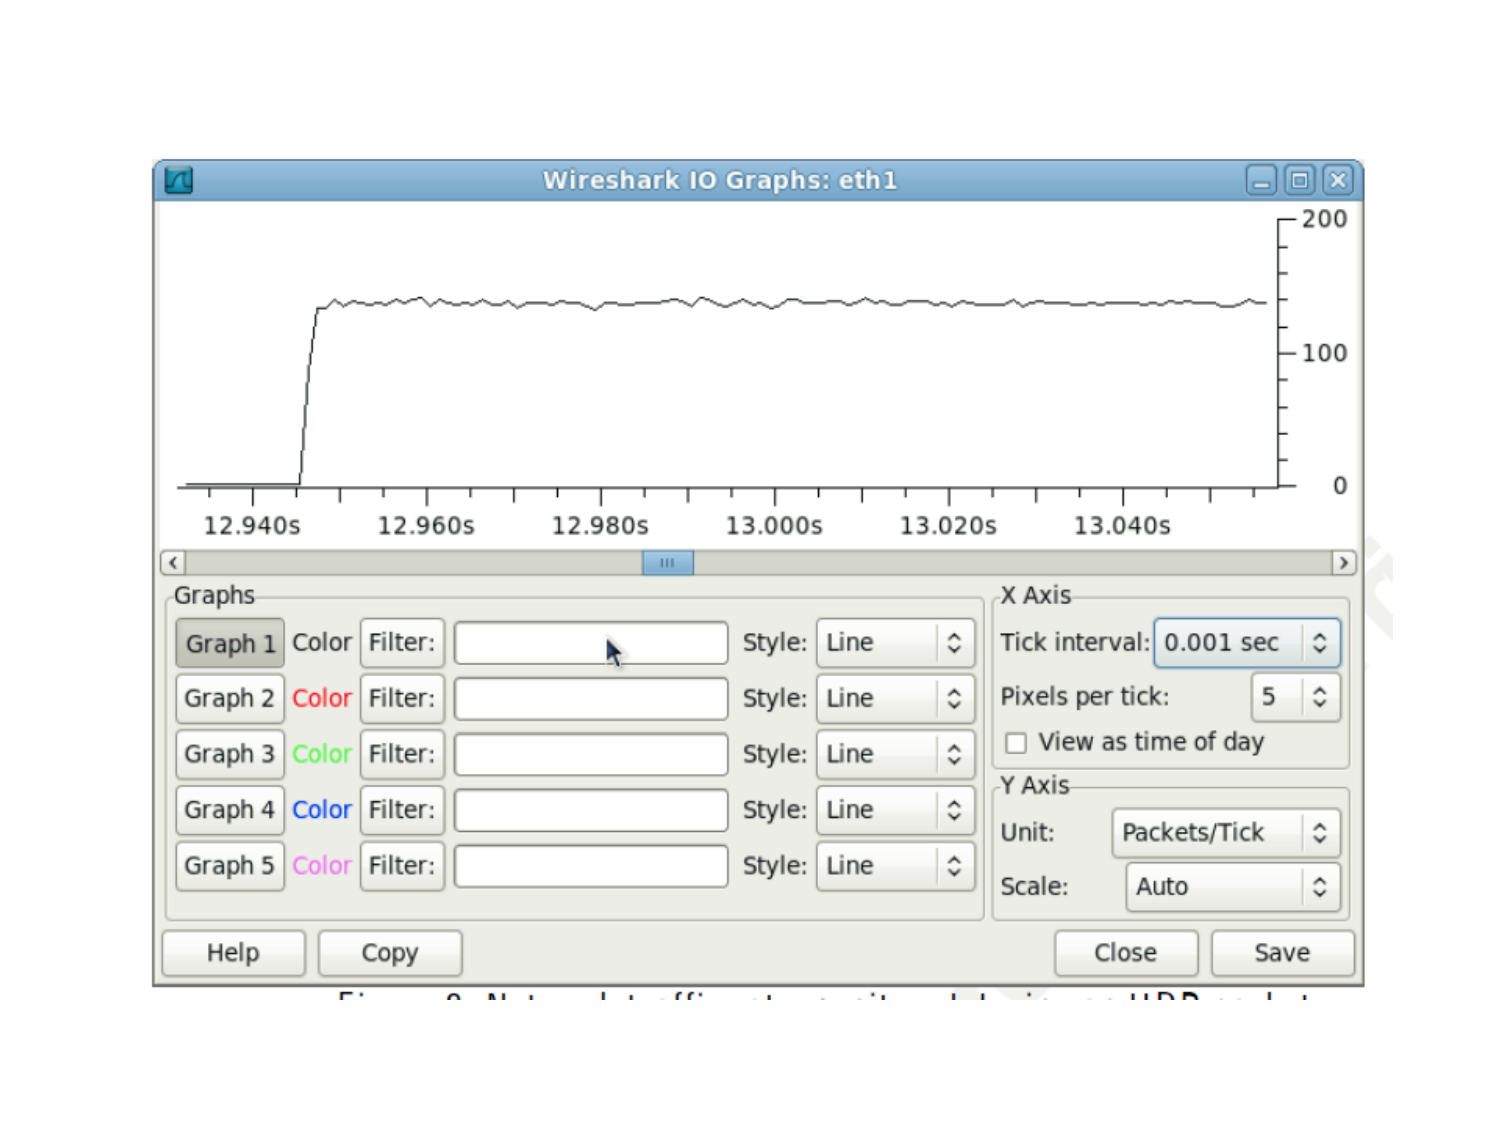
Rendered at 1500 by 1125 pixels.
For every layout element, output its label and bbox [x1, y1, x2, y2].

picture [106, 125, 1394, 1000]
